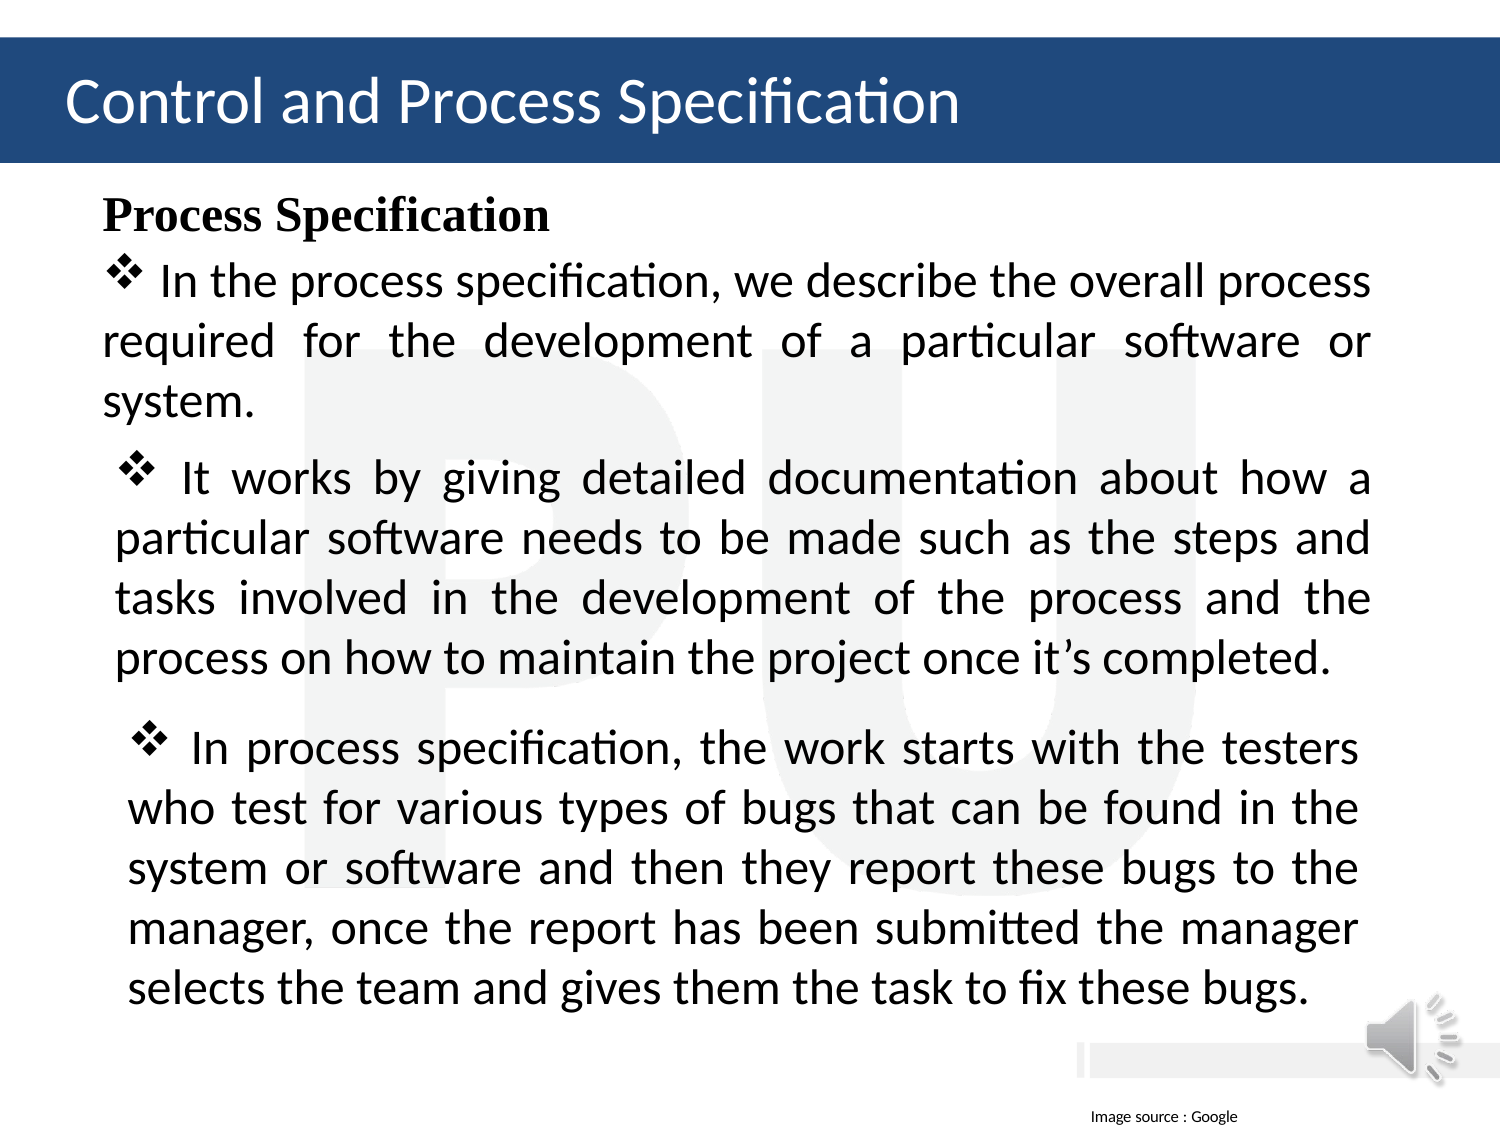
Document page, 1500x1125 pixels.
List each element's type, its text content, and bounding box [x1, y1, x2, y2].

text_box In process specification, the work starts with the testers who test for various types of bugs that can be found in the system or software and then they report these bugs to the manager, once the report has been submitted the manager selects the team and gives them the task to fix these bugs. [112, 905, 1375, 1022]
text_box Image source : Google [1088, 1103, 1244, 1125]
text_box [1076, 989, 1500, 1090]
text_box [0, 37, 1500, 897]
